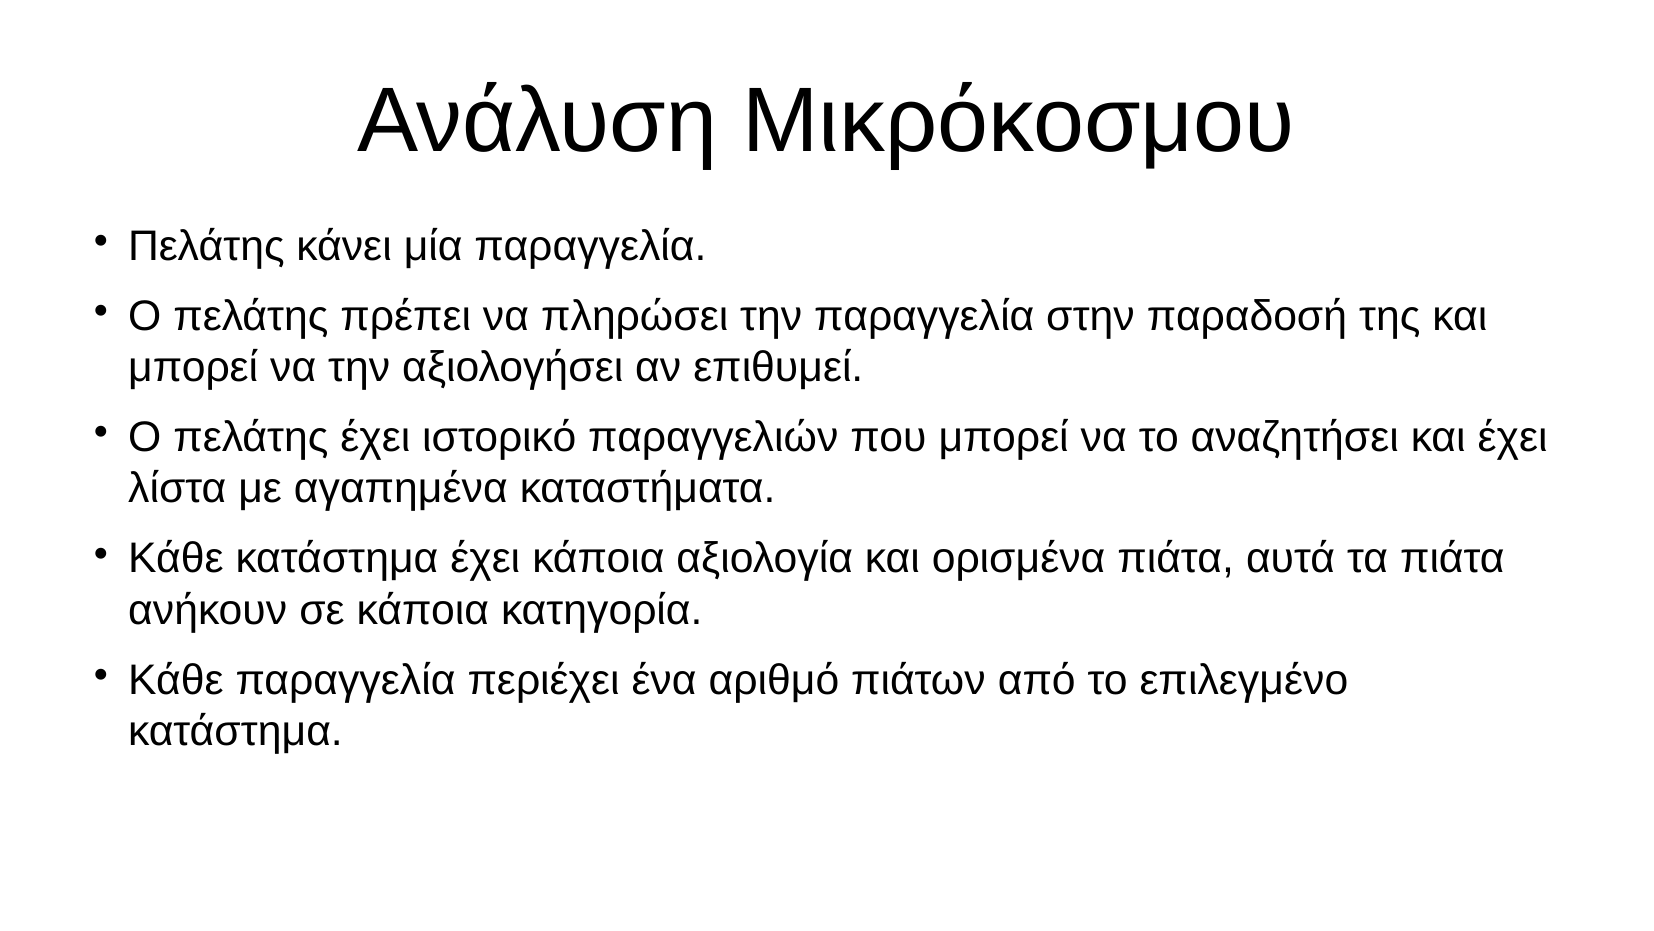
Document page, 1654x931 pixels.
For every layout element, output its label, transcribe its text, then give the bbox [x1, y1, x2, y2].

list Πελάτης κάνει μία παραγγελία. Ο πελάτης πρέπει να πληρώσει την παραγγελία στην παραδοσή της και μπορεί να την αξιολογήσει αν επιθυμεί. Ο πελάτης έχει ιστορικό παραγγελιών που μπορεί να το αναζητήσει και έχει λίστα με αγαπημένα καταστήματα. Κάθε κατάστημα έχει κάποια αξιολογία και ορισμένα πιάτα, αυτά τα πιάτα ανήκουν σε κάποια κατηγορία. Κάθε παραγγελία περιέχει ένα αριθμό πιάτων από το επιλεγμένο κατάστημα. [82, 217, 1571, 757]
title Ανάλυση Μικρόκοσμου [82, 37, 1571, 193]
